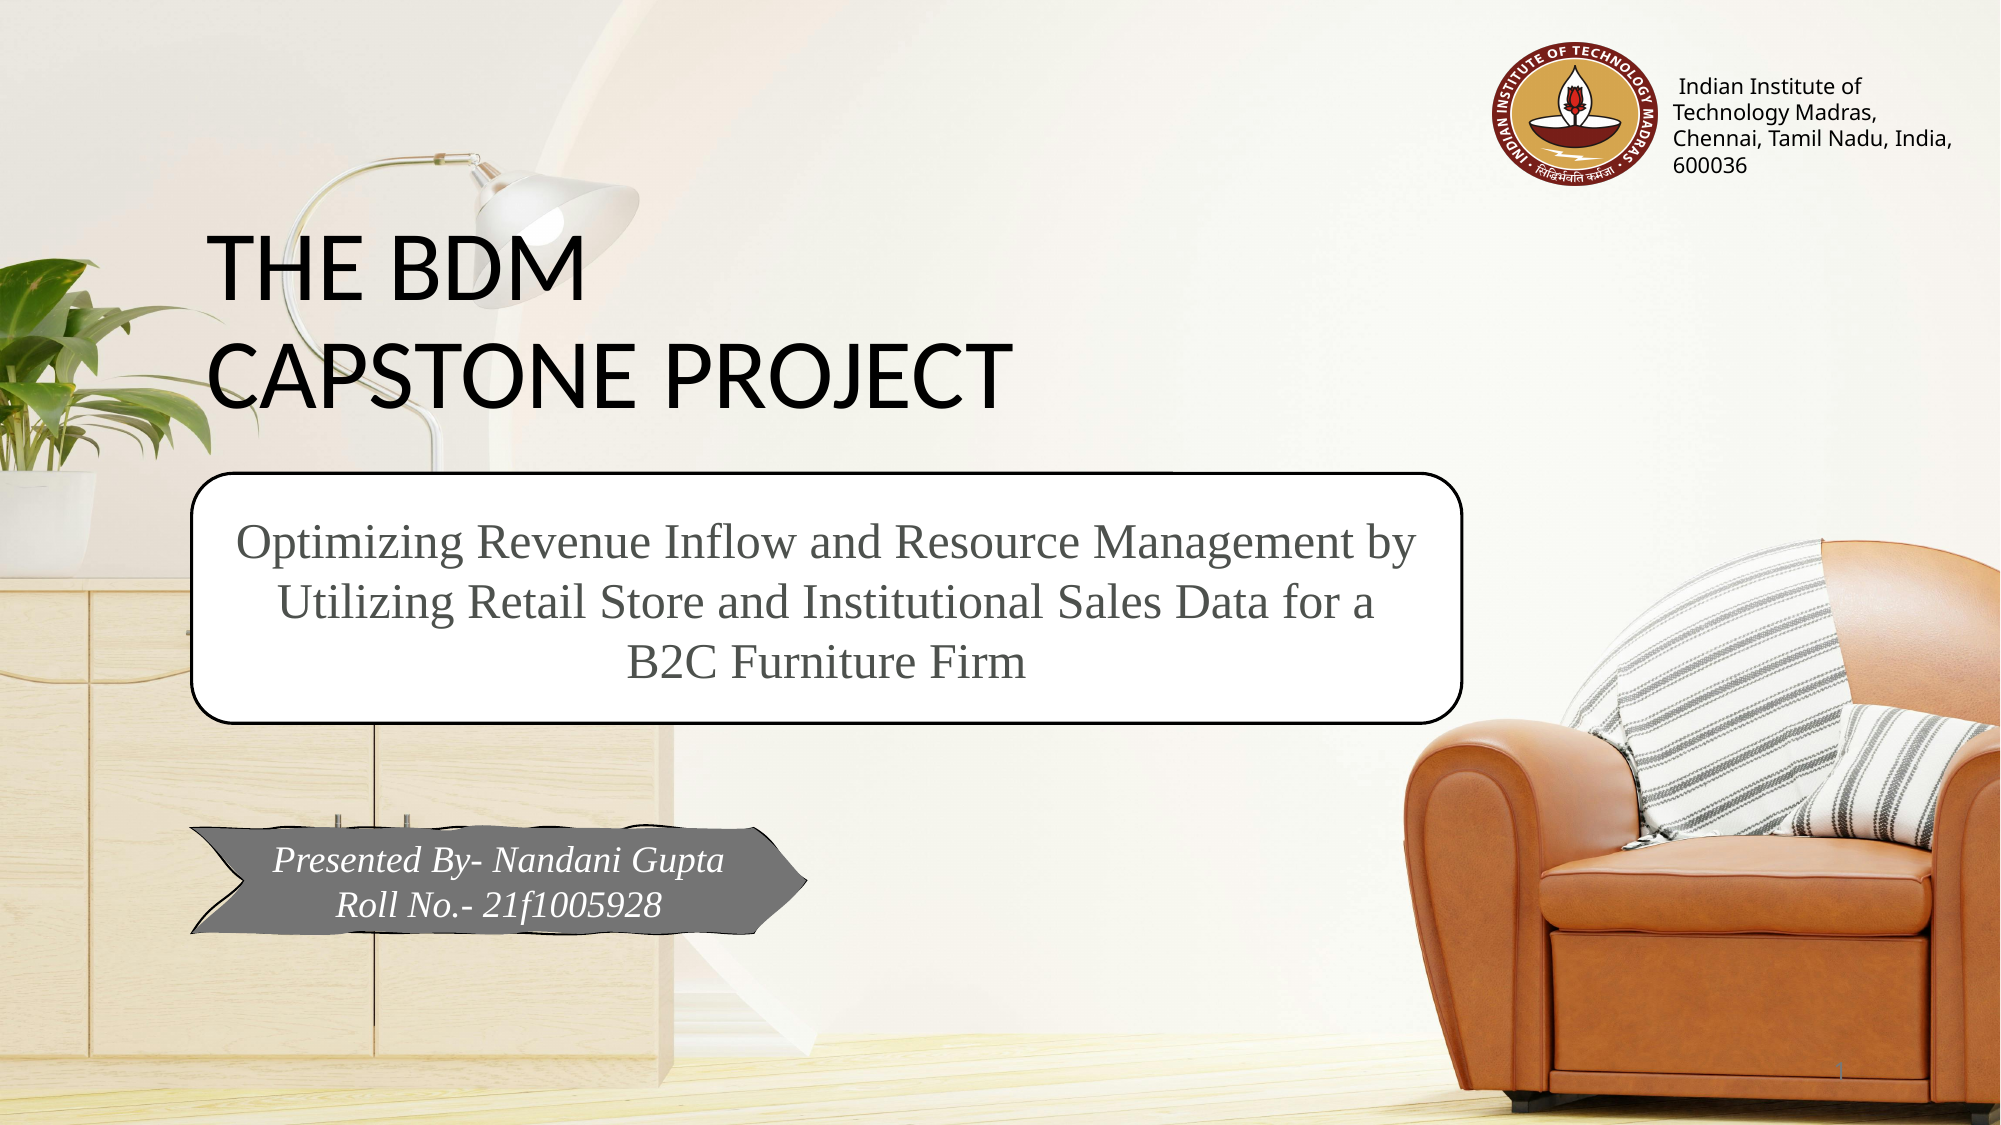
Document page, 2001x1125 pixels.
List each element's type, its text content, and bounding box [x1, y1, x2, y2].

title THE BDM CAPSTONE PROJECT [191, 46, 1692, 438]
picture [0, 0, 2001, 1125]
text_box Optimizing Revenue Inflow and Resource Management by Utilizing Retail Store and Institutional Sales Data for a B2C Furniture Firm [190, 471, 1464, 725]
slide_number 1 [1412, 1042, 1863, 1103]
text_box Presented By- Nandani Gupta Roll No.- 21f1005928 [188, 824, 808, 936]
text_box Indian Institute of Technology Madras, Chennai, Tamil Nadu, India, 600036 [1658, 65, 1979, 185]
